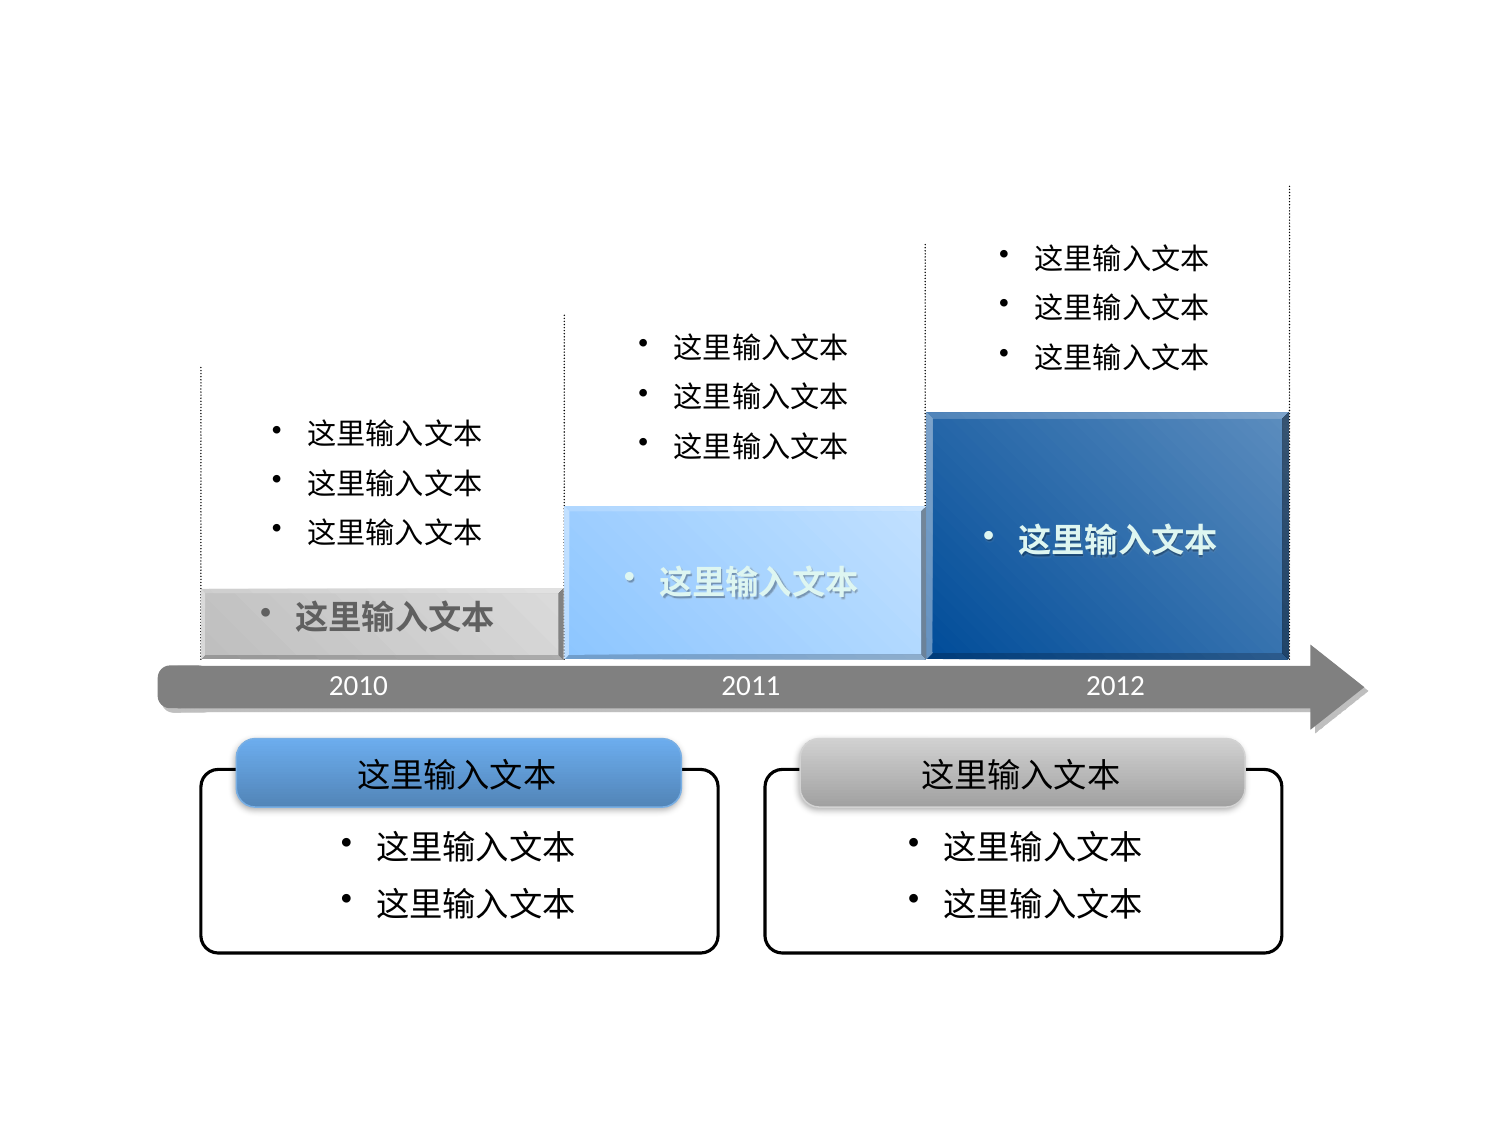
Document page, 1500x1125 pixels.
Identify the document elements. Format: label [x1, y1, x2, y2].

text_box [764, 738, 1283, 954]
text_box [200, 184, 1290, 660]
text_box [157, 644, 1365, 730]
text_box [200, 738, 719, 954]
